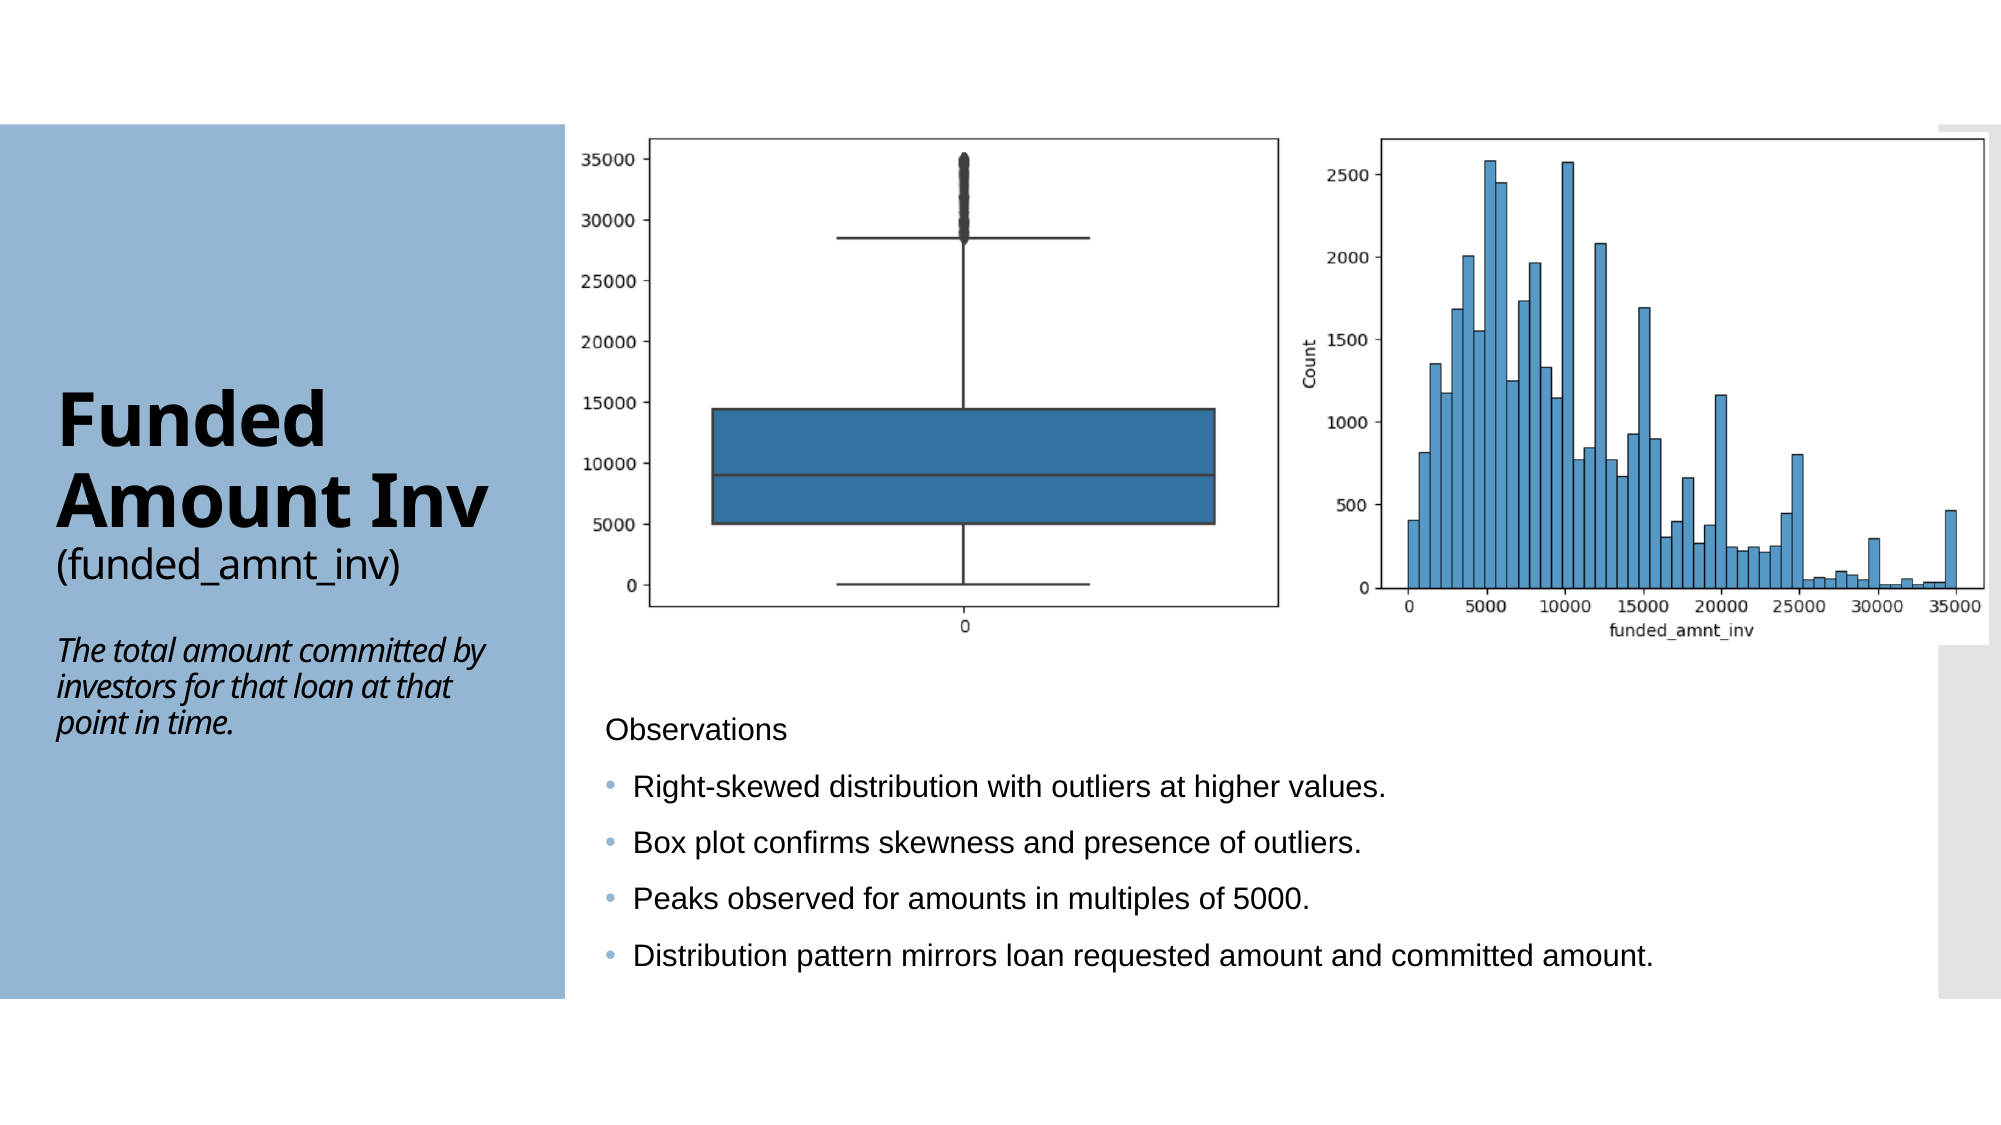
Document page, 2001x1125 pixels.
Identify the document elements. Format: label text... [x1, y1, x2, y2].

picture [1292, 131, 1989, 645]
picture [572, 131, 1283, 645]
title Funded Amount Inv (funded_amnt_inv) The total amount committed by investors for that loan at that point in time. [41, 184, 525, 940]
list Observations Right-skewed distribution with outliers at higher values. Box plot confirms skewness and presence of outliers. Peaks observed for amounts in multiples of 5000. Distribution pattern mirrors loan requested amount and committed amount. [590, 705, 1931, 982]
